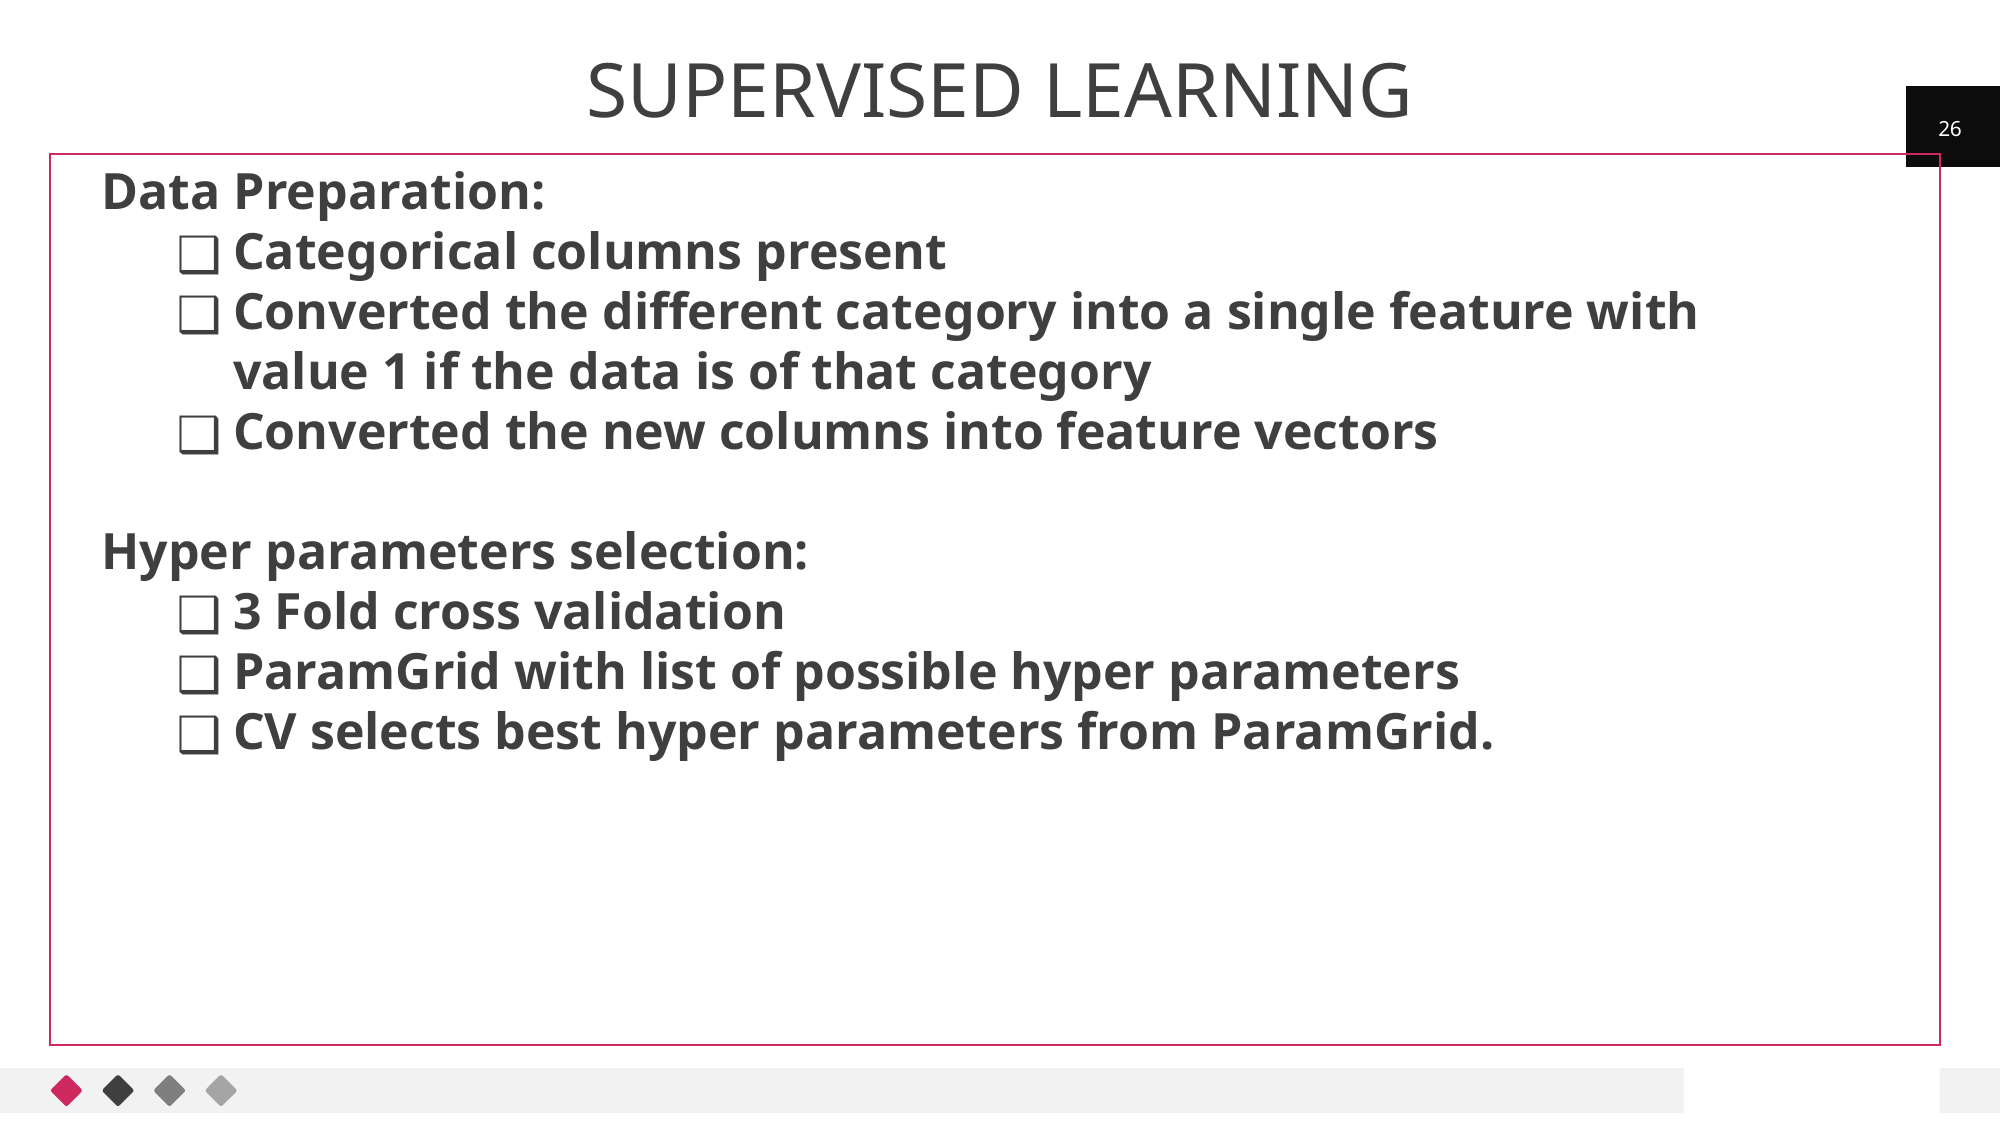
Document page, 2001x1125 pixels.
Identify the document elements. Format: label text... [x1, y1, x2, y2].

title SUPERVISED LEARNING [137, 52, 1863, 154]
text_box [49, 154, 1940, 1045]
slide_number 26 [1915, 99, 1985, 160]
